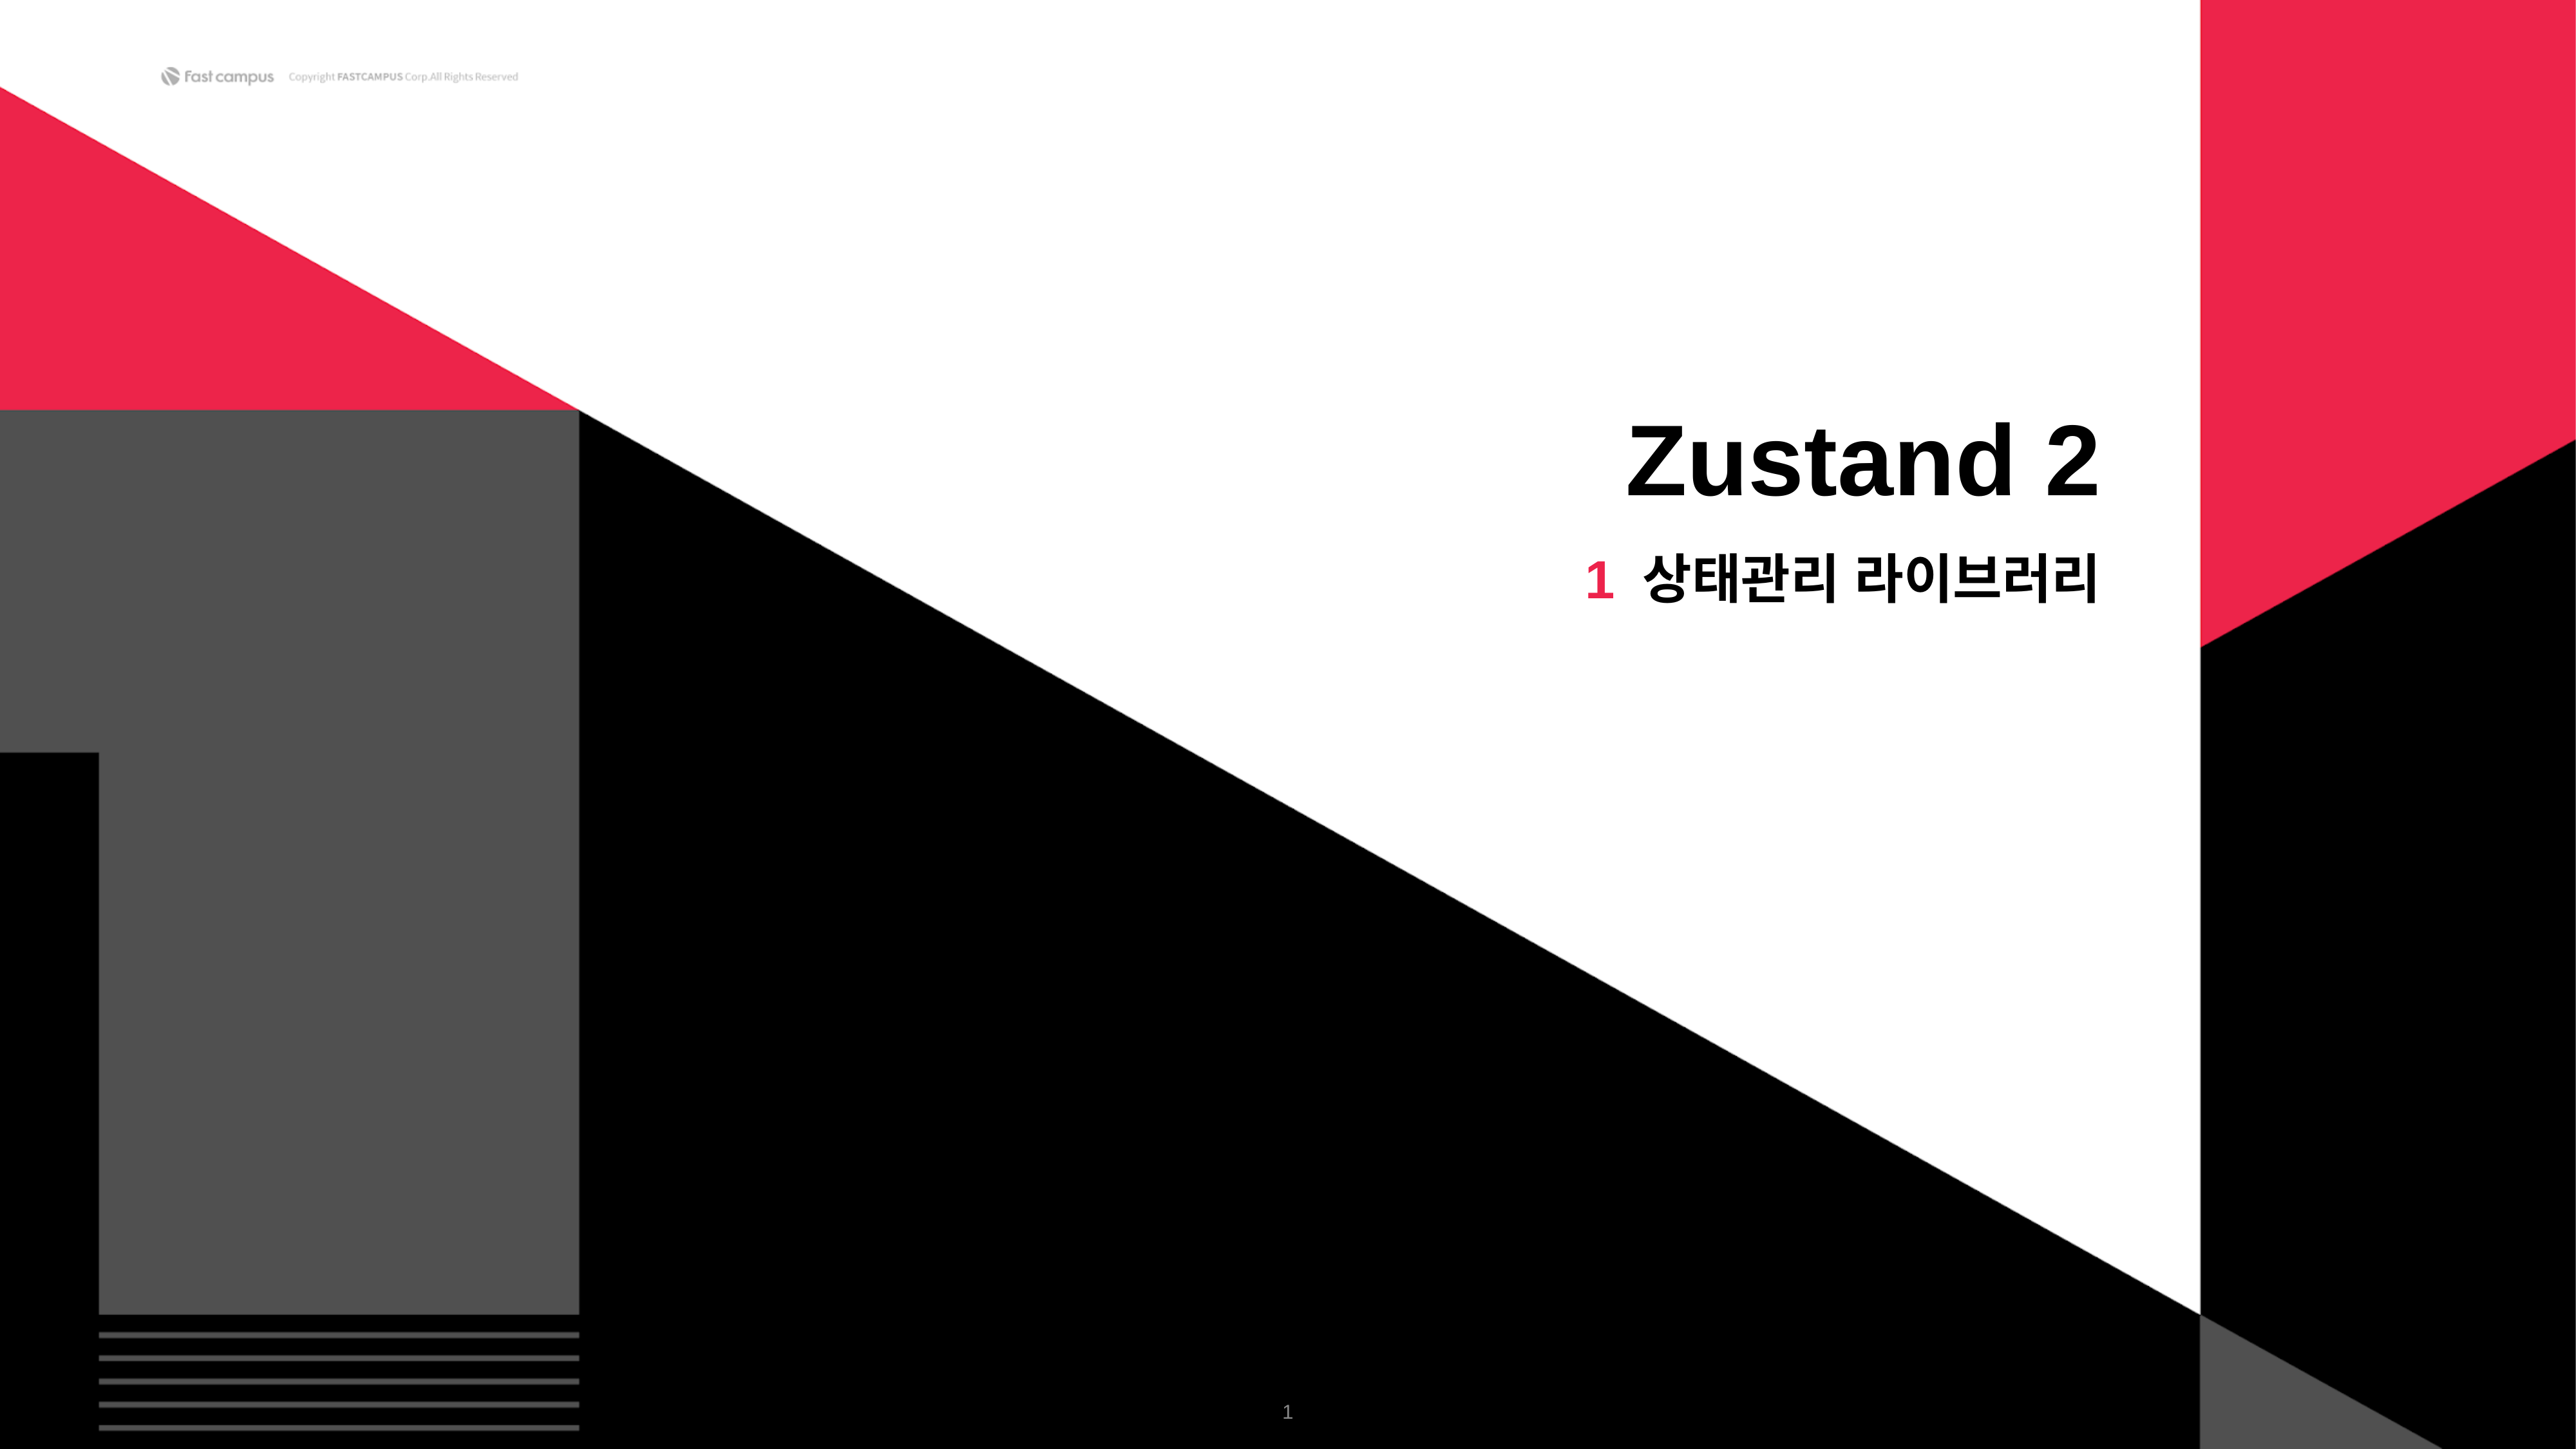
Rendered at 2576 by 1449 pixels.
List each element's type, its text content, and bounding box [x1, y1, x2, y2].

slide_number ‹#› [998, 1372, 1578, 1449]
picture [0, 0, 2576, 1449]
text_box Zustand 2 1 상태관리 라이브러리 [254, 390, 2107, 615]
